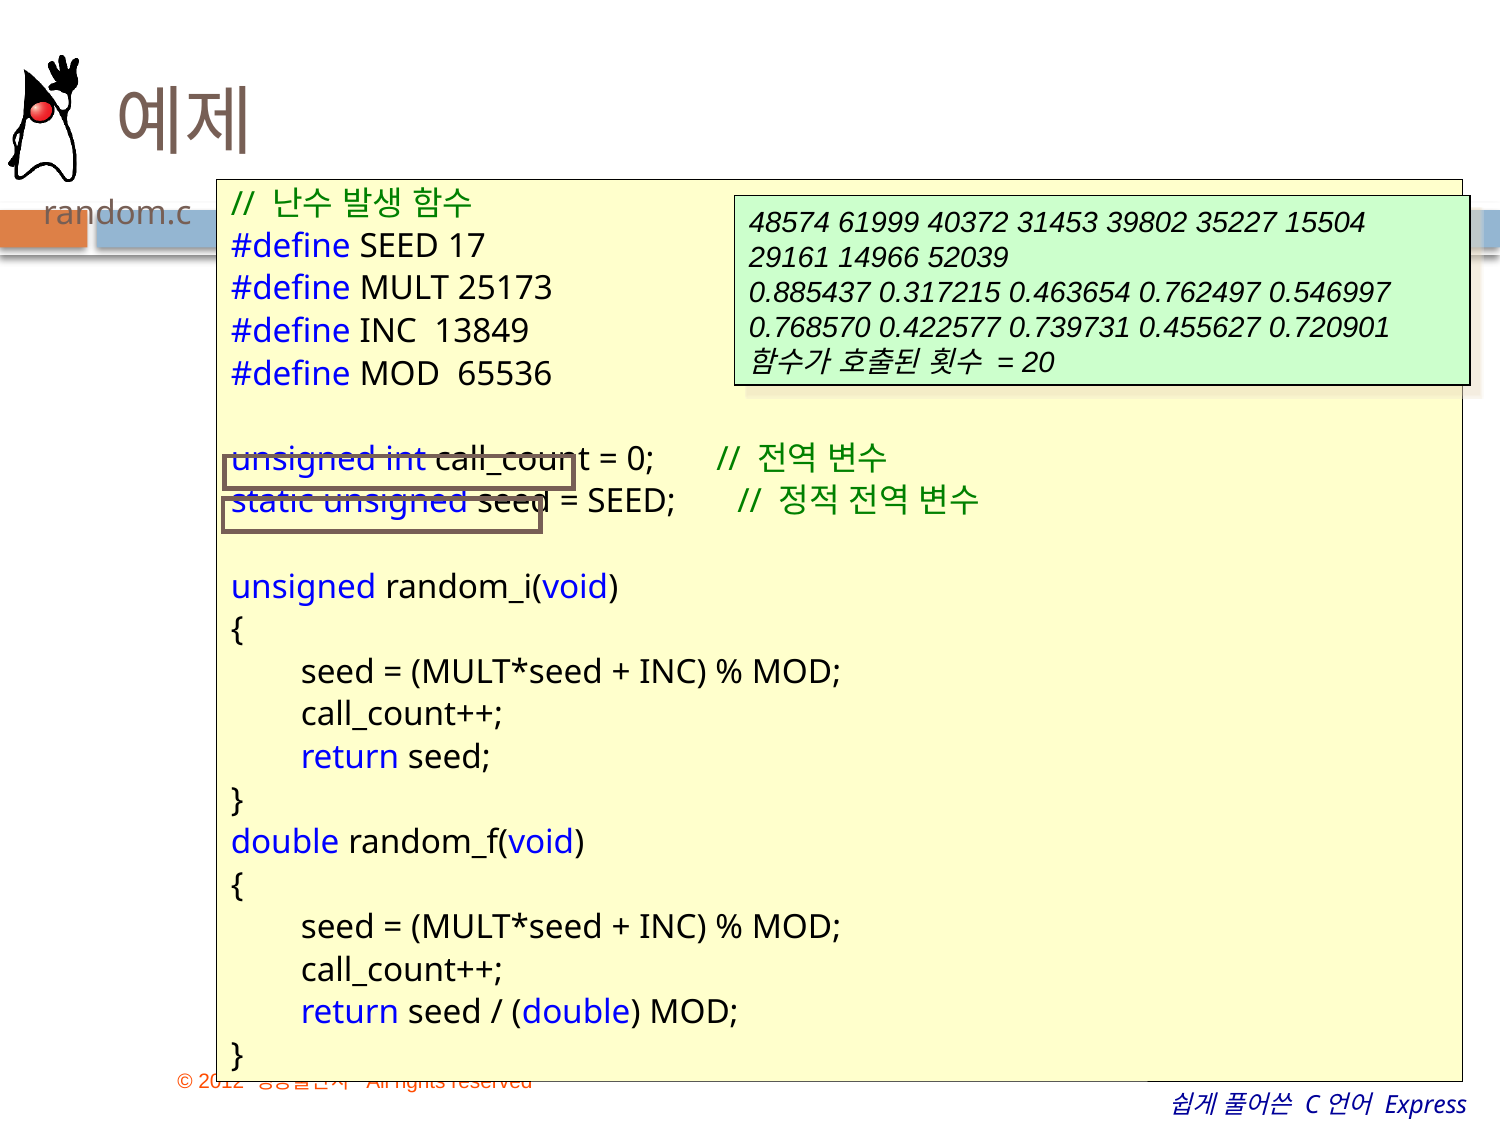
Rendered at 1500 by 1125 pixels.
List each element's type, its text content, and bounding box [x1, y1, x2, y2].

text_box // 난수 발생 함수 #define SEED 17 #define MULT 25173 #define INC 13849 #define MOD 65536 unsigned int call_count = 0; // 전역 변수 static unsigned seed = SEED; // 정적 전역 변수 unsigned random_i(void) { seed = (MULT*seed + INC) % MOD; call_count++; return seed; } double random_f(void) { seed = (MULT*seed + INC) % MOD; call_count++; return seed / (double) MOD; } [216, 178, 1462, 1082]
picture [8, 55, 79, 182]
text_box 48574 61999 40372 31453 39802 35227 15504 29161 14966 52039 0.885437 0.317215 0.463654 0.762497 0.546997 0.768570 0.422577 0.739731 0.455627 0.720901 함수가 호출된 횟수 = 20 [734, 195, 1471, 386]
text_box [222, 498, 541, 532]
text_box random.c [28, 183, 207, 239]
title 예제 [100, 37, 1438, 200]
text_box [224, 455, 574, 489]
